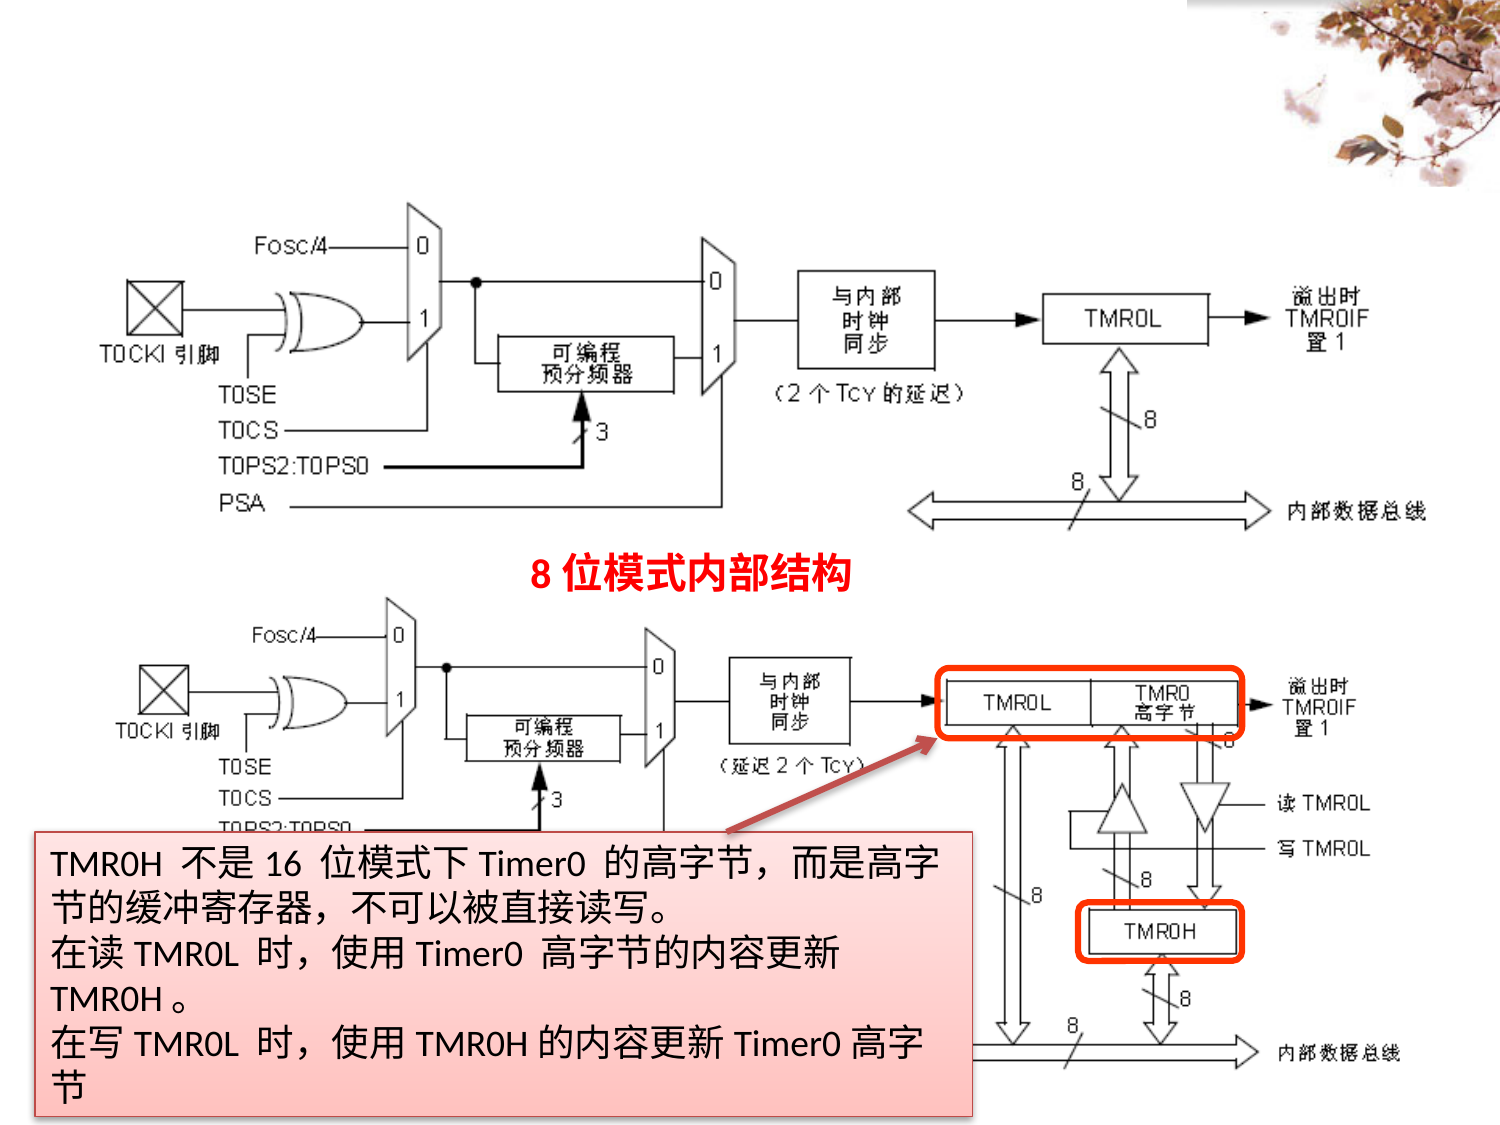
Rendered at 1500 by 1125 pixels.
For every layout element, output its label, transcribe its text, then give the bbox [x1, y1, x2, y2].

text_box 8位模式内部结构 [515, 560, 879, 584]
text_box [726, 737, 938, 833]
text_box TMR0H 不是16 位模式下Timer0 的高字节，而是高字节的缓冲寄存器，不可以被直接读写。 在读TMR0L 时，使用Timer0 高字节的内容更新TMR0H。 在写TMR0L 时，使用TMR0H的内容更新Timer0高字节 [34, 831, 973, 1117]
picture [105, 585, 1425, 1085]
picture [1187, 0, 1500, 193]
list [93, 187, 1466, 552]
